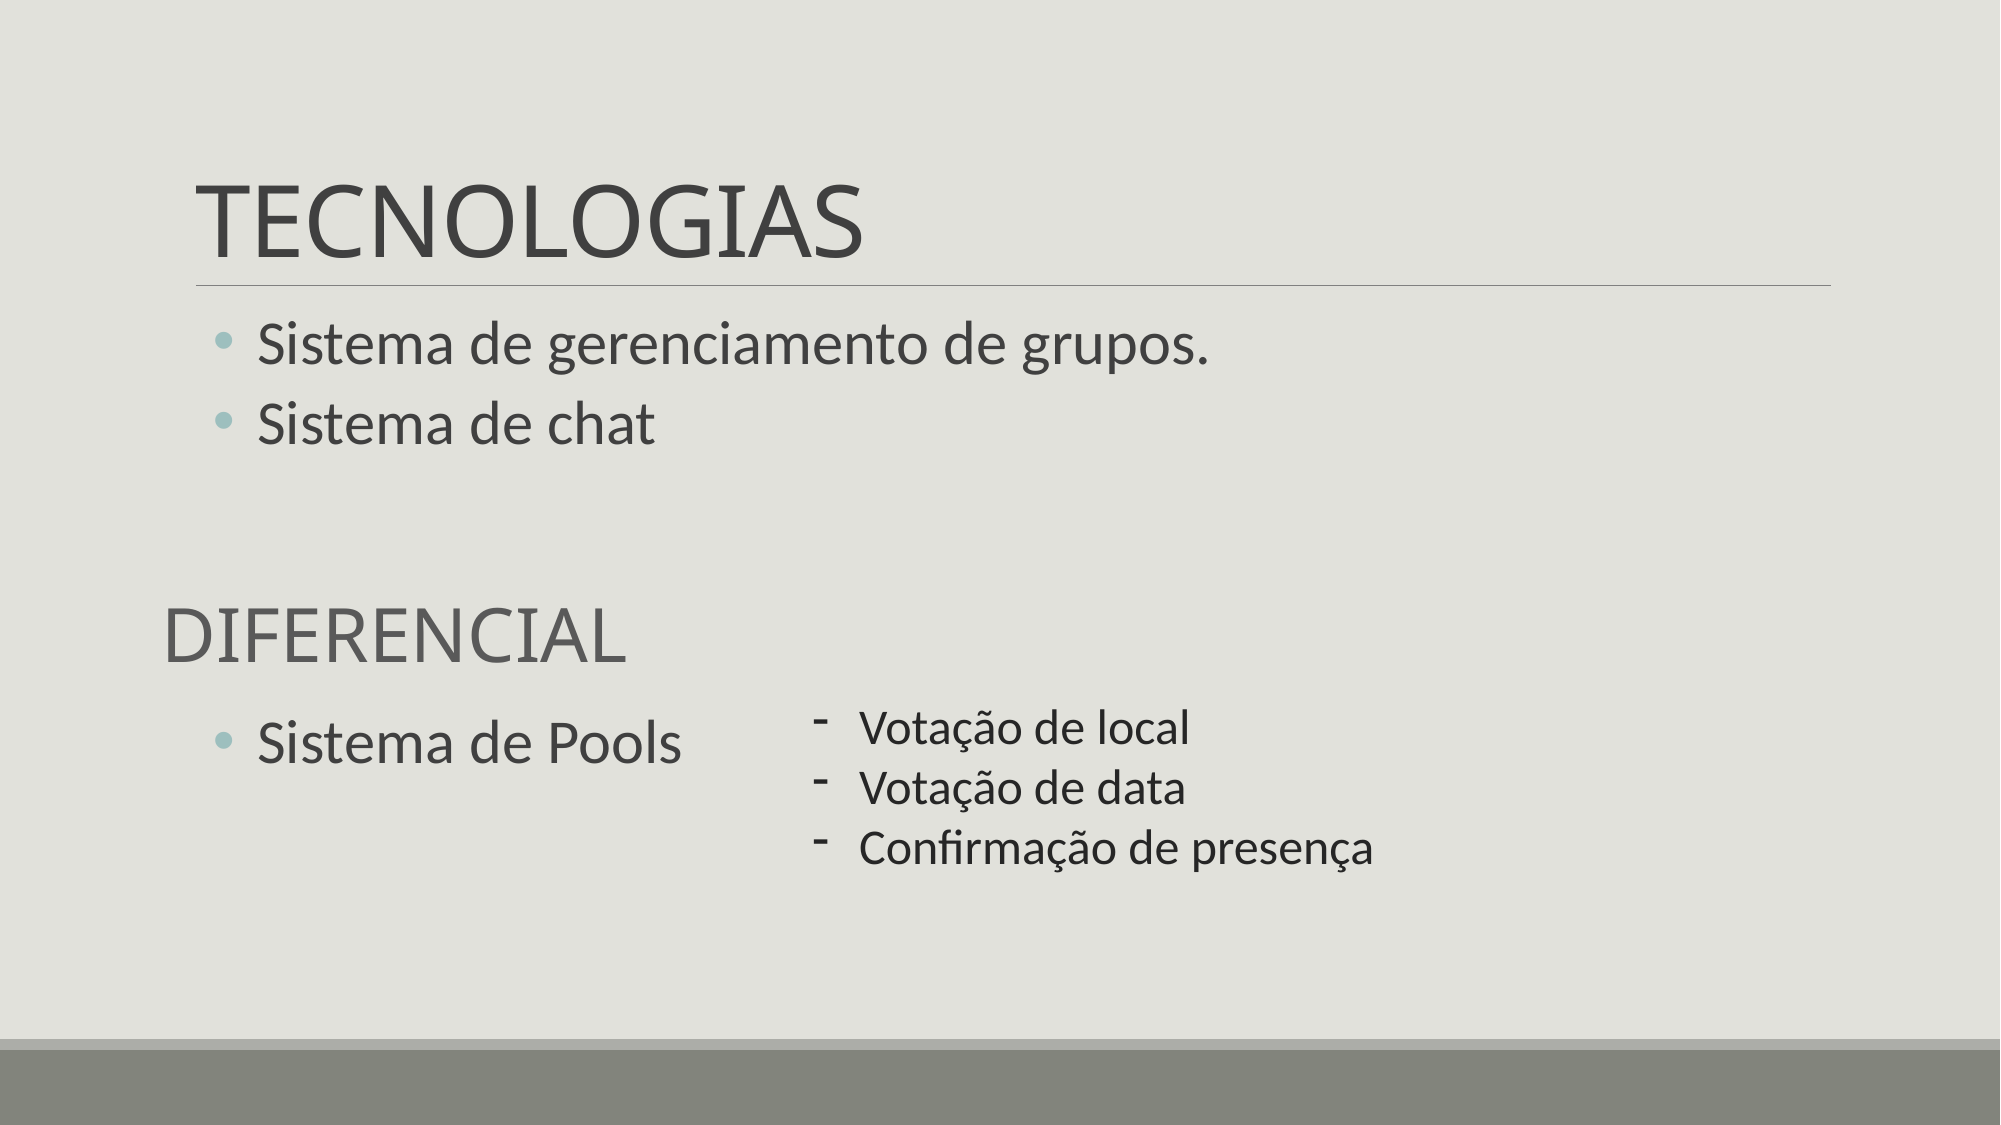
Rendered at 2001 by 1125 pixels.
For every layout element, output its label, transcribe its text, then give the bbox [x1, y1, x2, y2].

text_box DIFERENCIAL [146, 579, 644, 685]
text_box Votação de local Votação de data Confirmação de presença [797, 687, 1390, 882]
list Sistema de gerenciamento de grupos. Sistema de chat Sistema de Pools [180, 302, 1830, 963]
title TECNOLOGIAS [180, 47, 1830, 285]
